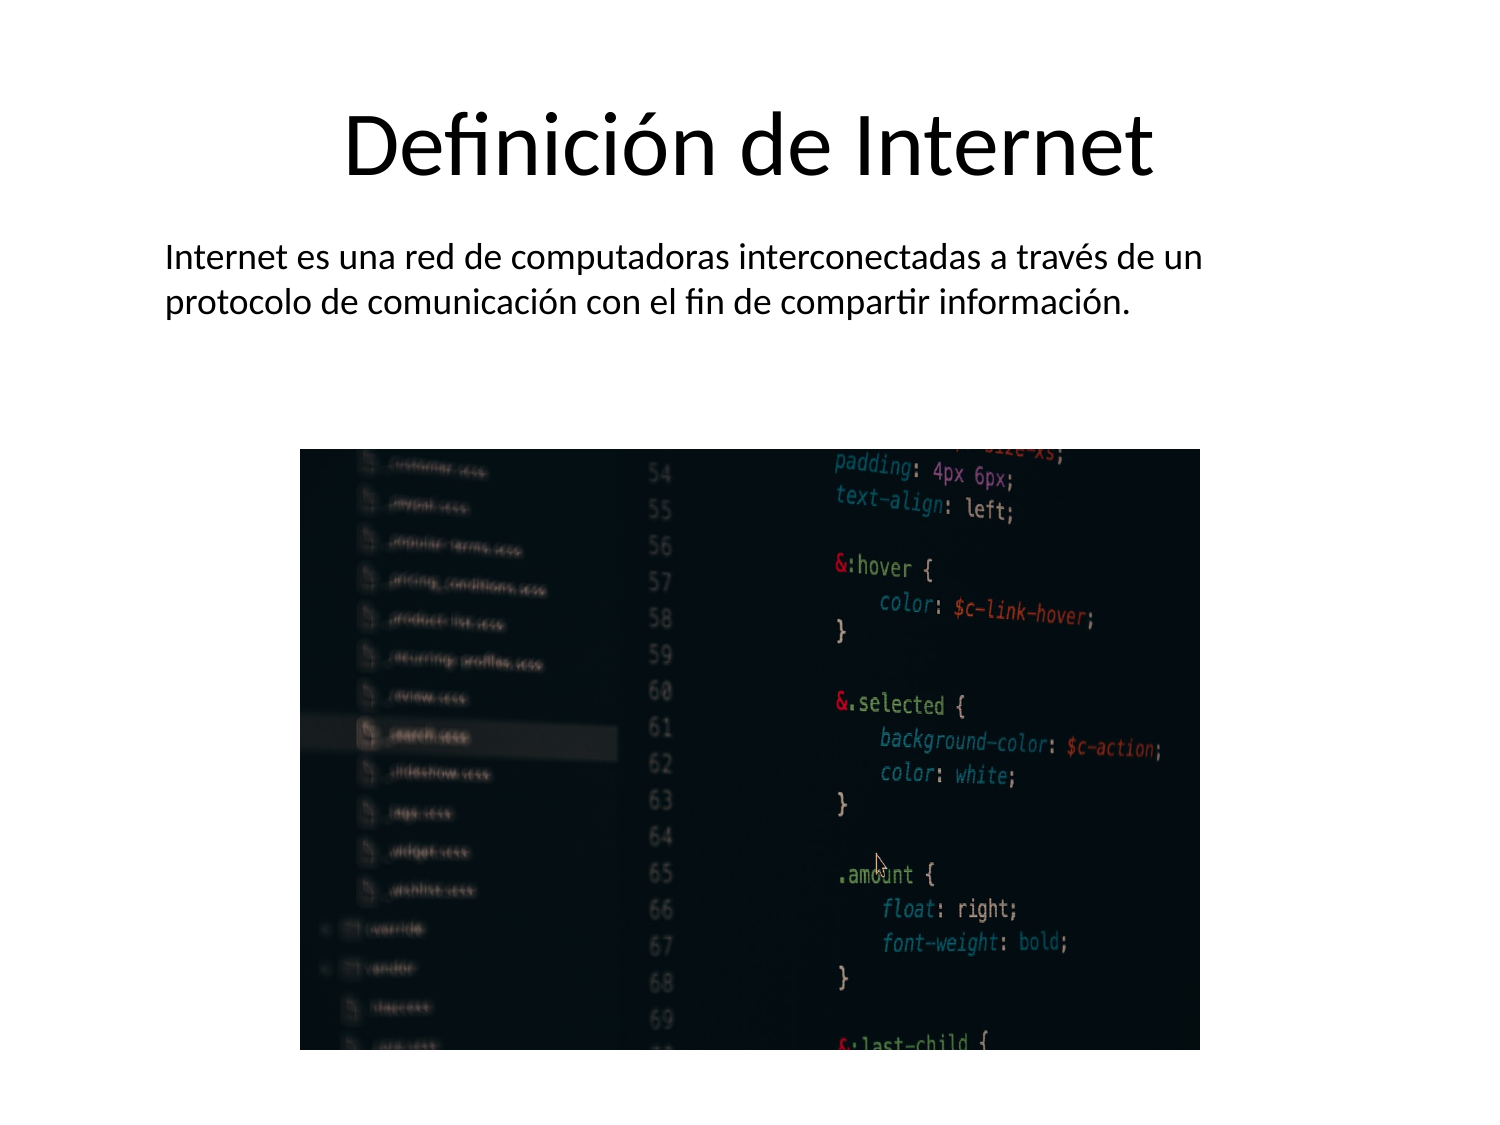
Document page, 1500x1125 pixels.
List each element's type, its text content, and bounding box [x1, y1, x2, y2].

picture [299, 449, 1201, 1051]
text_box Internet es una red de computadoras interconectadas a través de un protocolo de comunicación con el fin de compartir información. [149, 224, 1350, 330]
title Definición de Internet [75, 45, 1425, 233]
